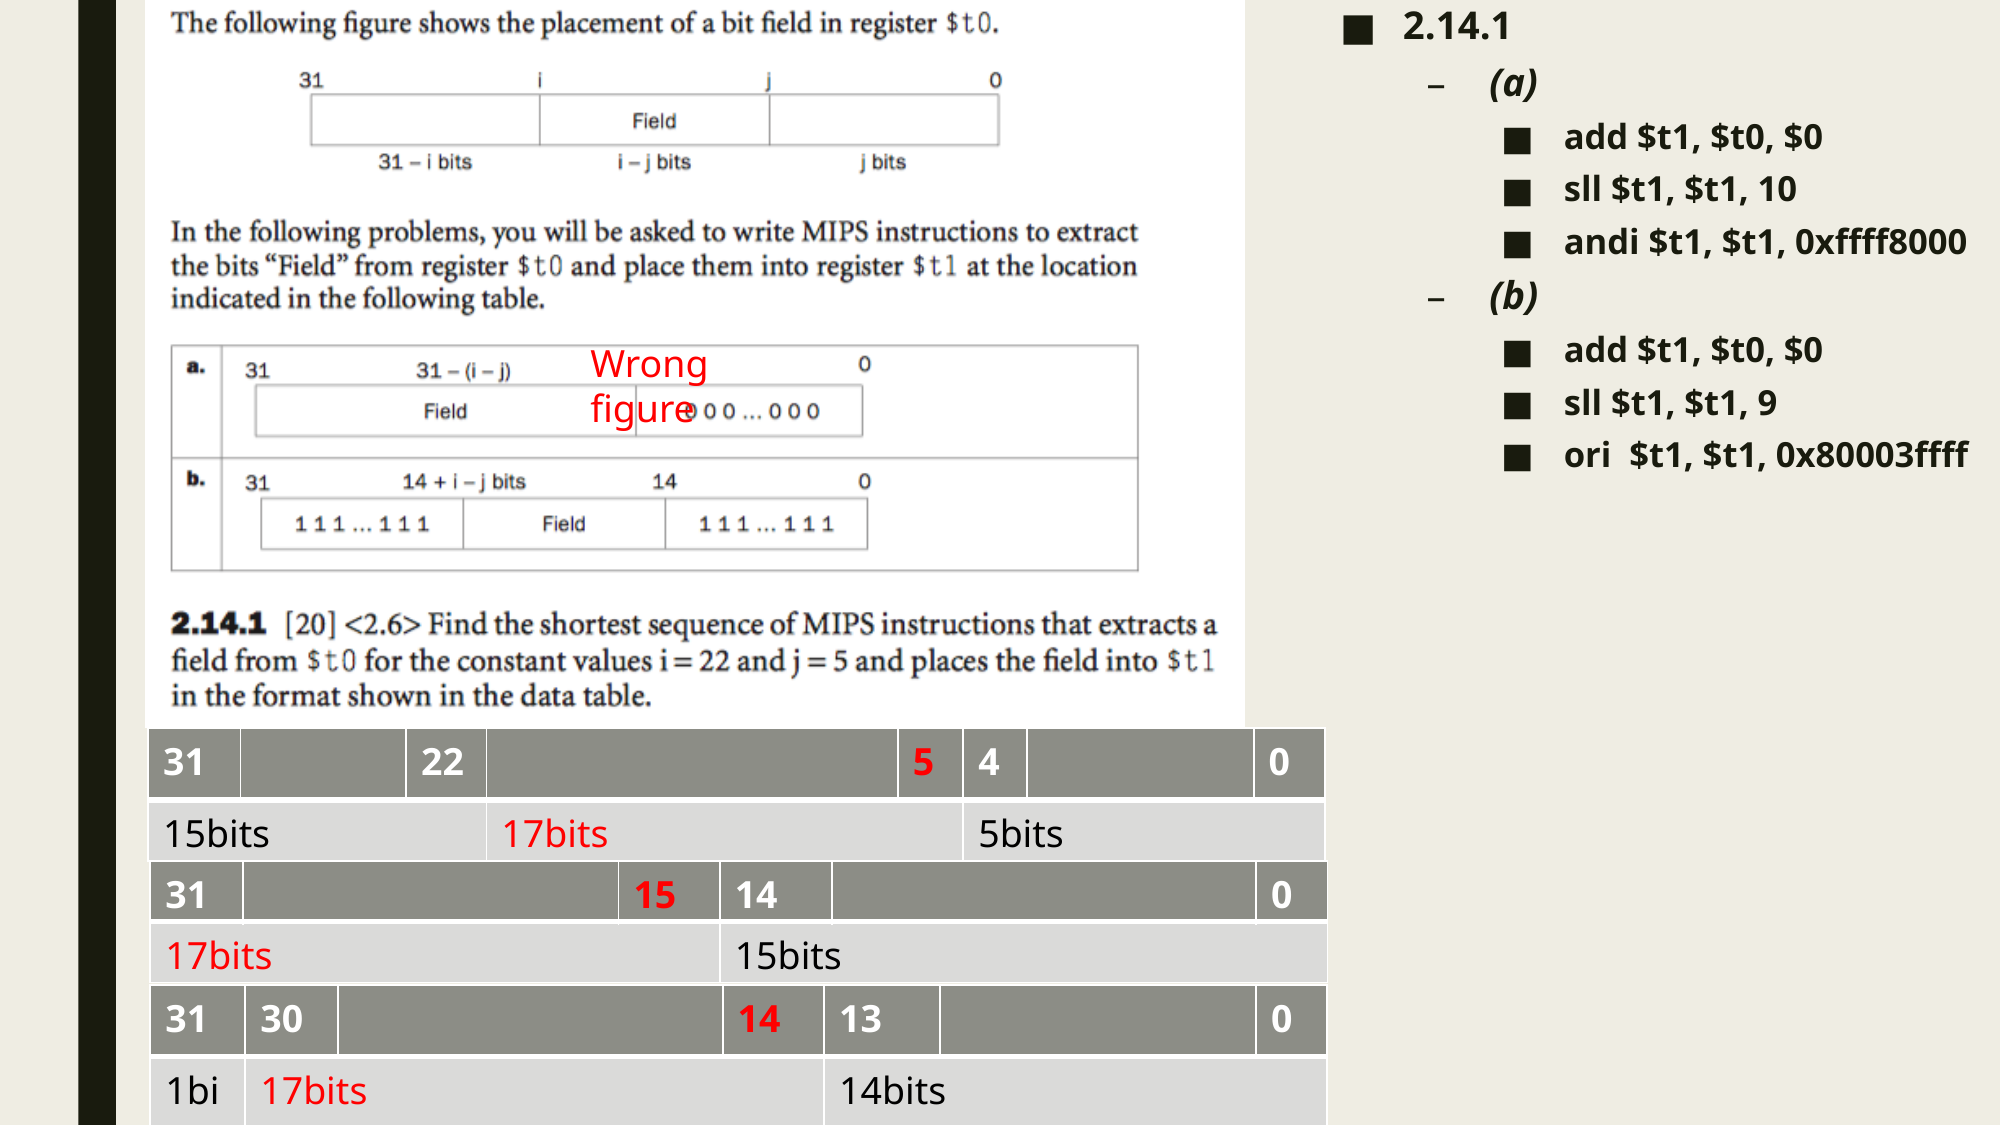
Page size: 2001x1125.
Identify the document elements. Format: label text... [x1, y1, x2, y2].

table_header 0 [1257, 986, 1326, 1054]
table_cell 5bits [964, 803, 1324, 860]
table_cell 1bit [151, 1059, 244, 1125]
table_cell 17bits [151, 924, 719, 982]
table_header [244, 862, 618, 919]
table_cell 15bits [149, 803, 486, 860]
table_header [487, 729, 897, 797]
table_header [339, 986, 722, 1054]
picture [145, 0, 1245, 728]
table_header 0 [1257, 862, 1327, 919]
table_header [1028, 729, 1253, 797]
table_header 4 [964, 729, 1026, 797]
table_cell 17bits [246, 1059, 823, 1125]
table_header 31 [151, 862, 242, 919]
table_header 15 [619, 862, 719, 919]
table_header 5 [899, 729, 962, 797]
table_cell 15bits [721, 924, 1327, 982]
table_header 0 [1255, 729, 1324, 797]
table_header 31 [149, 729, 240, 797]
table_header [833, 862, 1255, 919]
text_box 2.14.1 (a) add $t1, $t0, $0 sll $t1, $t1, 10 andi $t1, $t1, 0xffff8000 (b) add $t1, $t0, $0 sll $t1, $t1, 9 ori $t1, $t1, 0x80003ffff [1325, 0, 1986, 493]
table_header 31 [151, 986, 244, 1054]
table_header [941, 986, 1255, 1054]
table_cell 14bits [825, 1059, 1326, 1125]
table_header 30 [246, 986, 337, 1054]
table_header 14 [721, 862, 831, 919]
table_cell 17bits [487, 803, 962, 860]
table_header 22 [407, 729, 486, 797]
table_header 13 [825, 986, 939, 1054]
table_header [241, 729, 405, 797]
table_header 14 [724, 986, 823, 1054]
